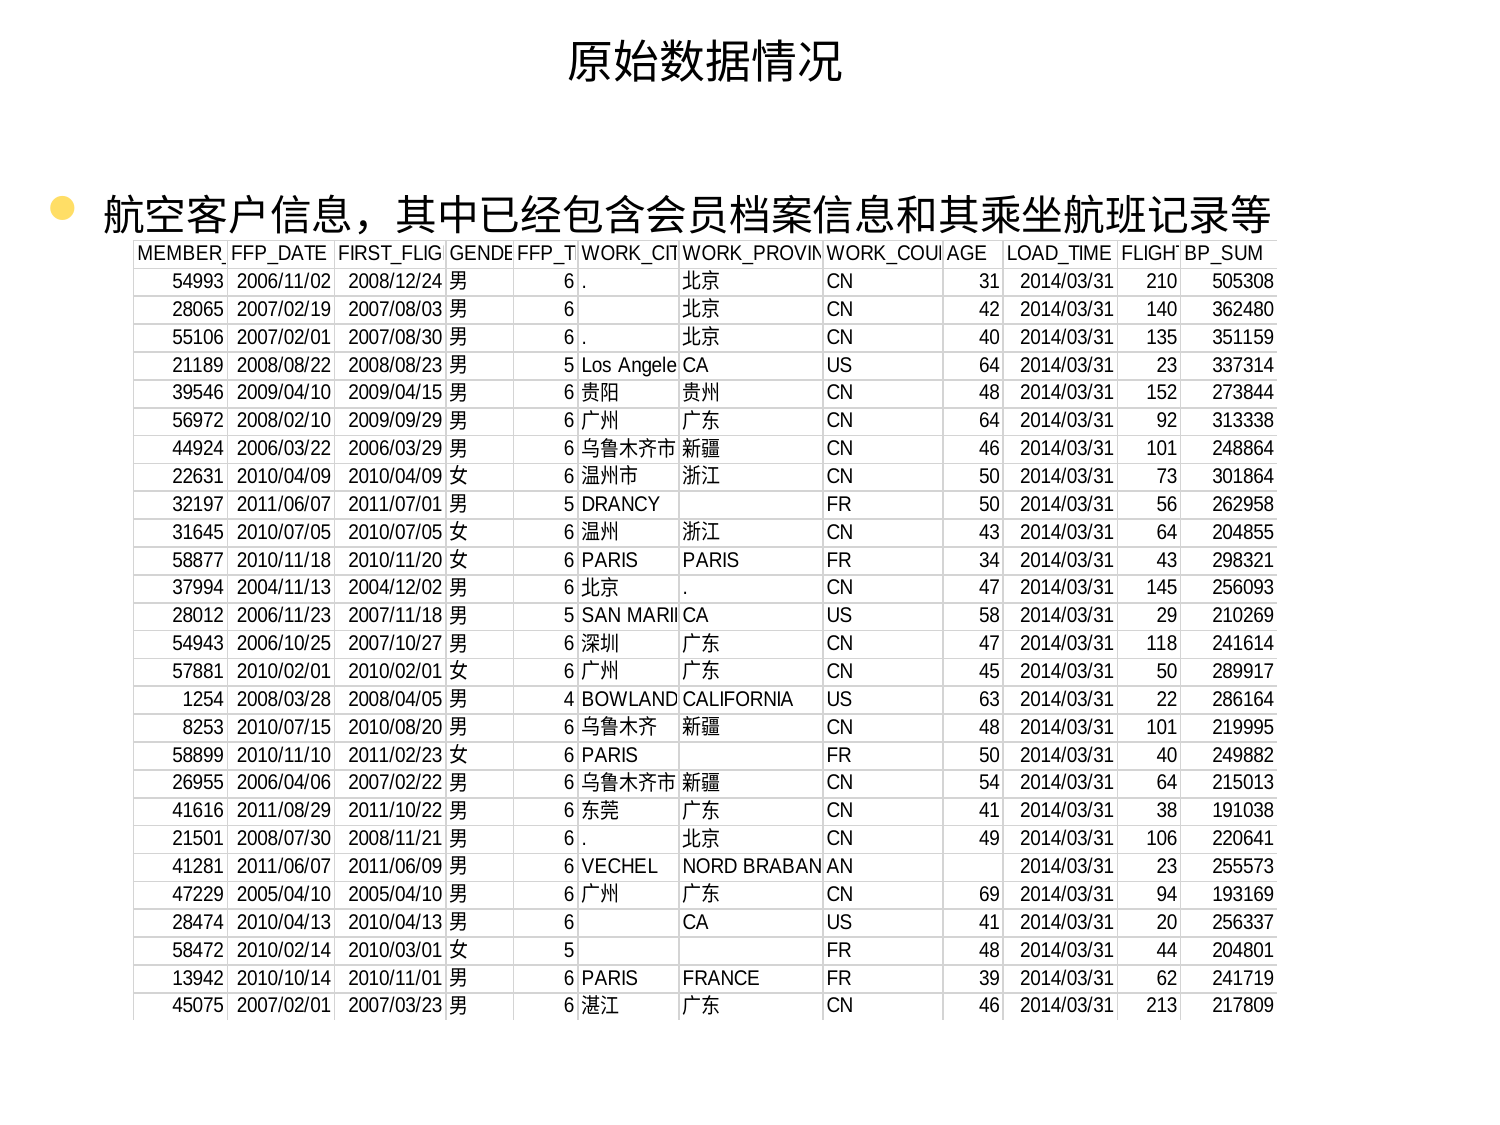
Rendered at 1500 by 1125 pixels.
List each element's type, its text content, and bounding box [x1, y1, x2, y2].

picture [132, 239, 1279, 1022]
text_box 航空客户信息，其中已经包含会员档案信息和其乘坐航班记录等 [46, 163, 1430, 240]
title 原始数据情况 [23, 25, 1388, 97]
